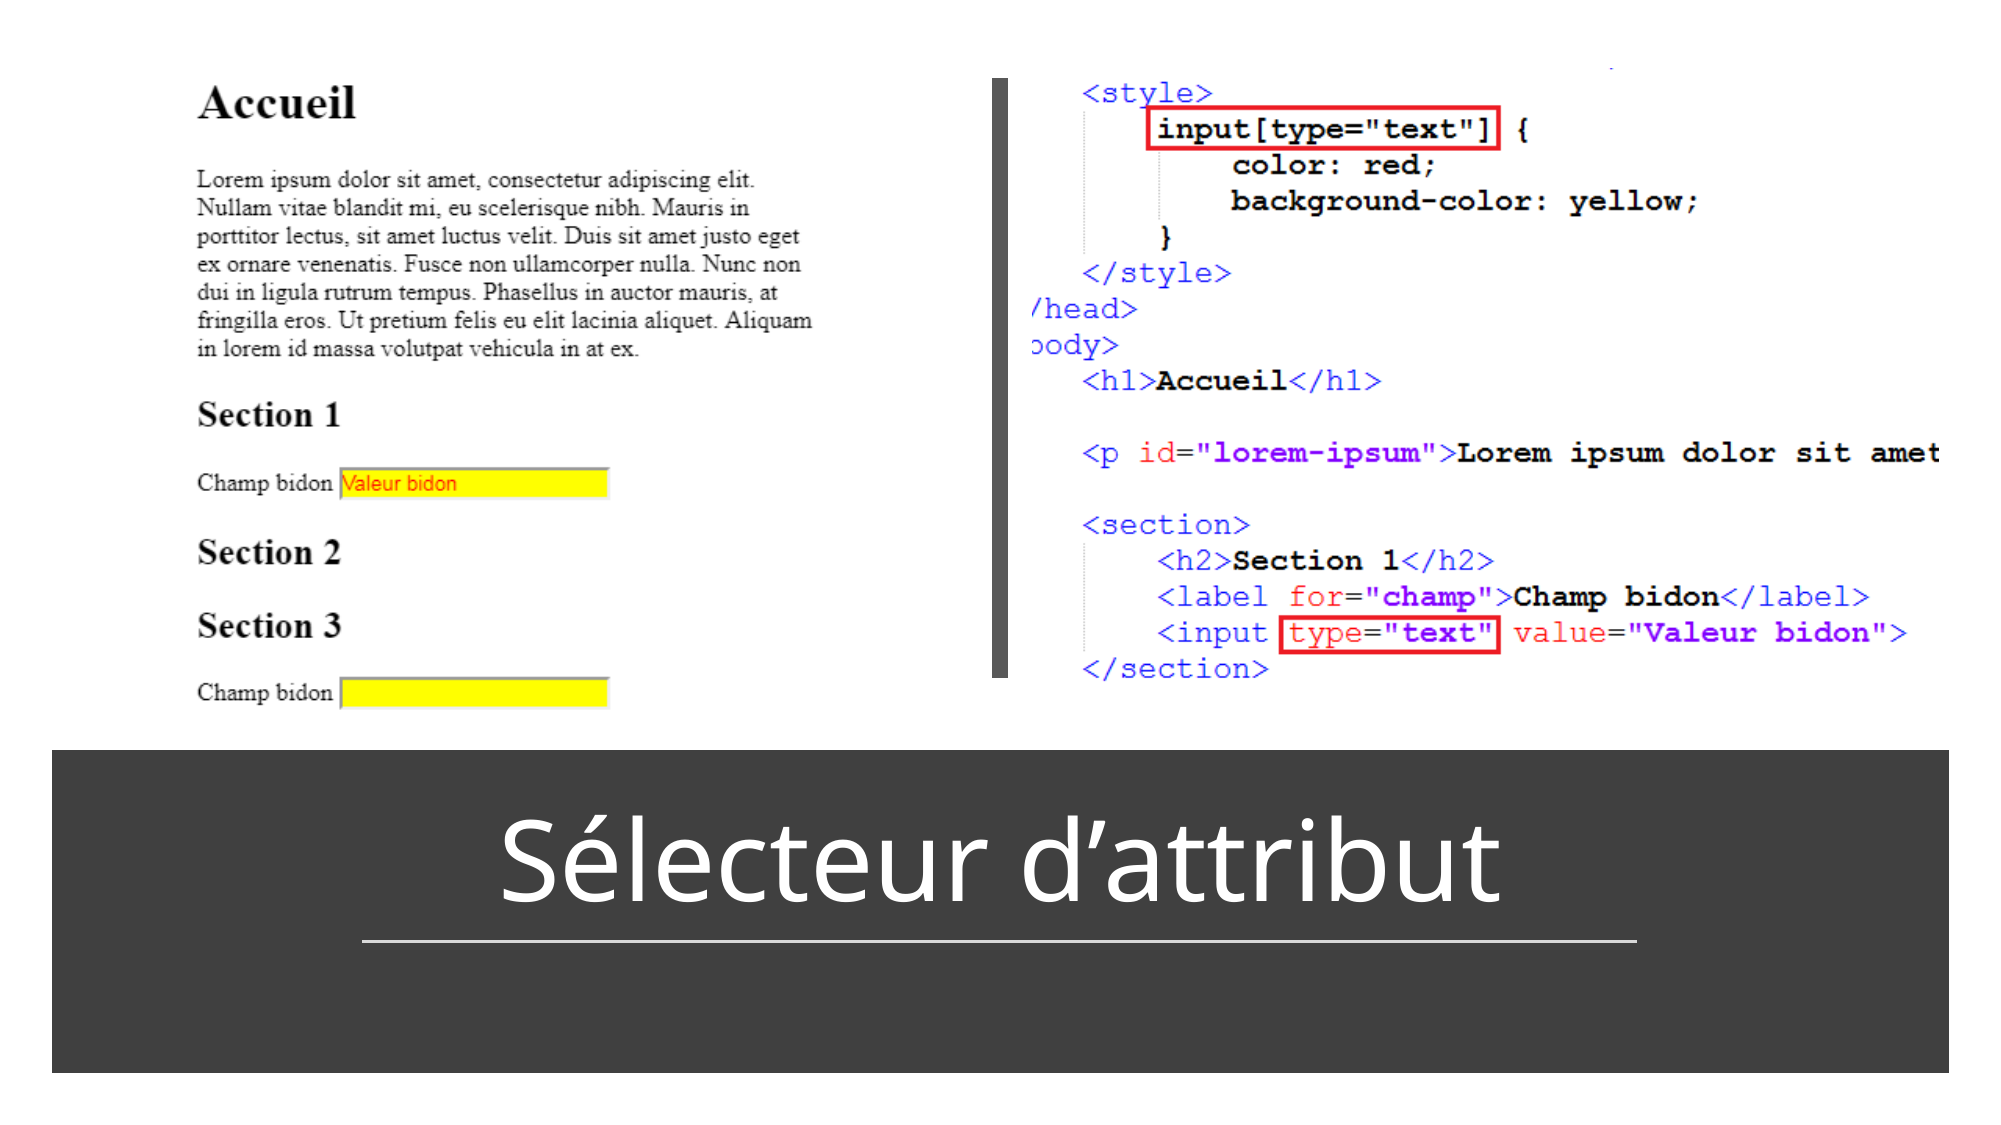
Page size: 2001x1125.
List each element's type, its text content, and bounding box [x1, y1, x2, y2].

picture [1032, 68, 1939, 689]
text_box [61, 759, 1939, 1064]
title Sélecteur d’attribut [86, 780, 1914, 933]
picture [188, 56, 817, 735]
